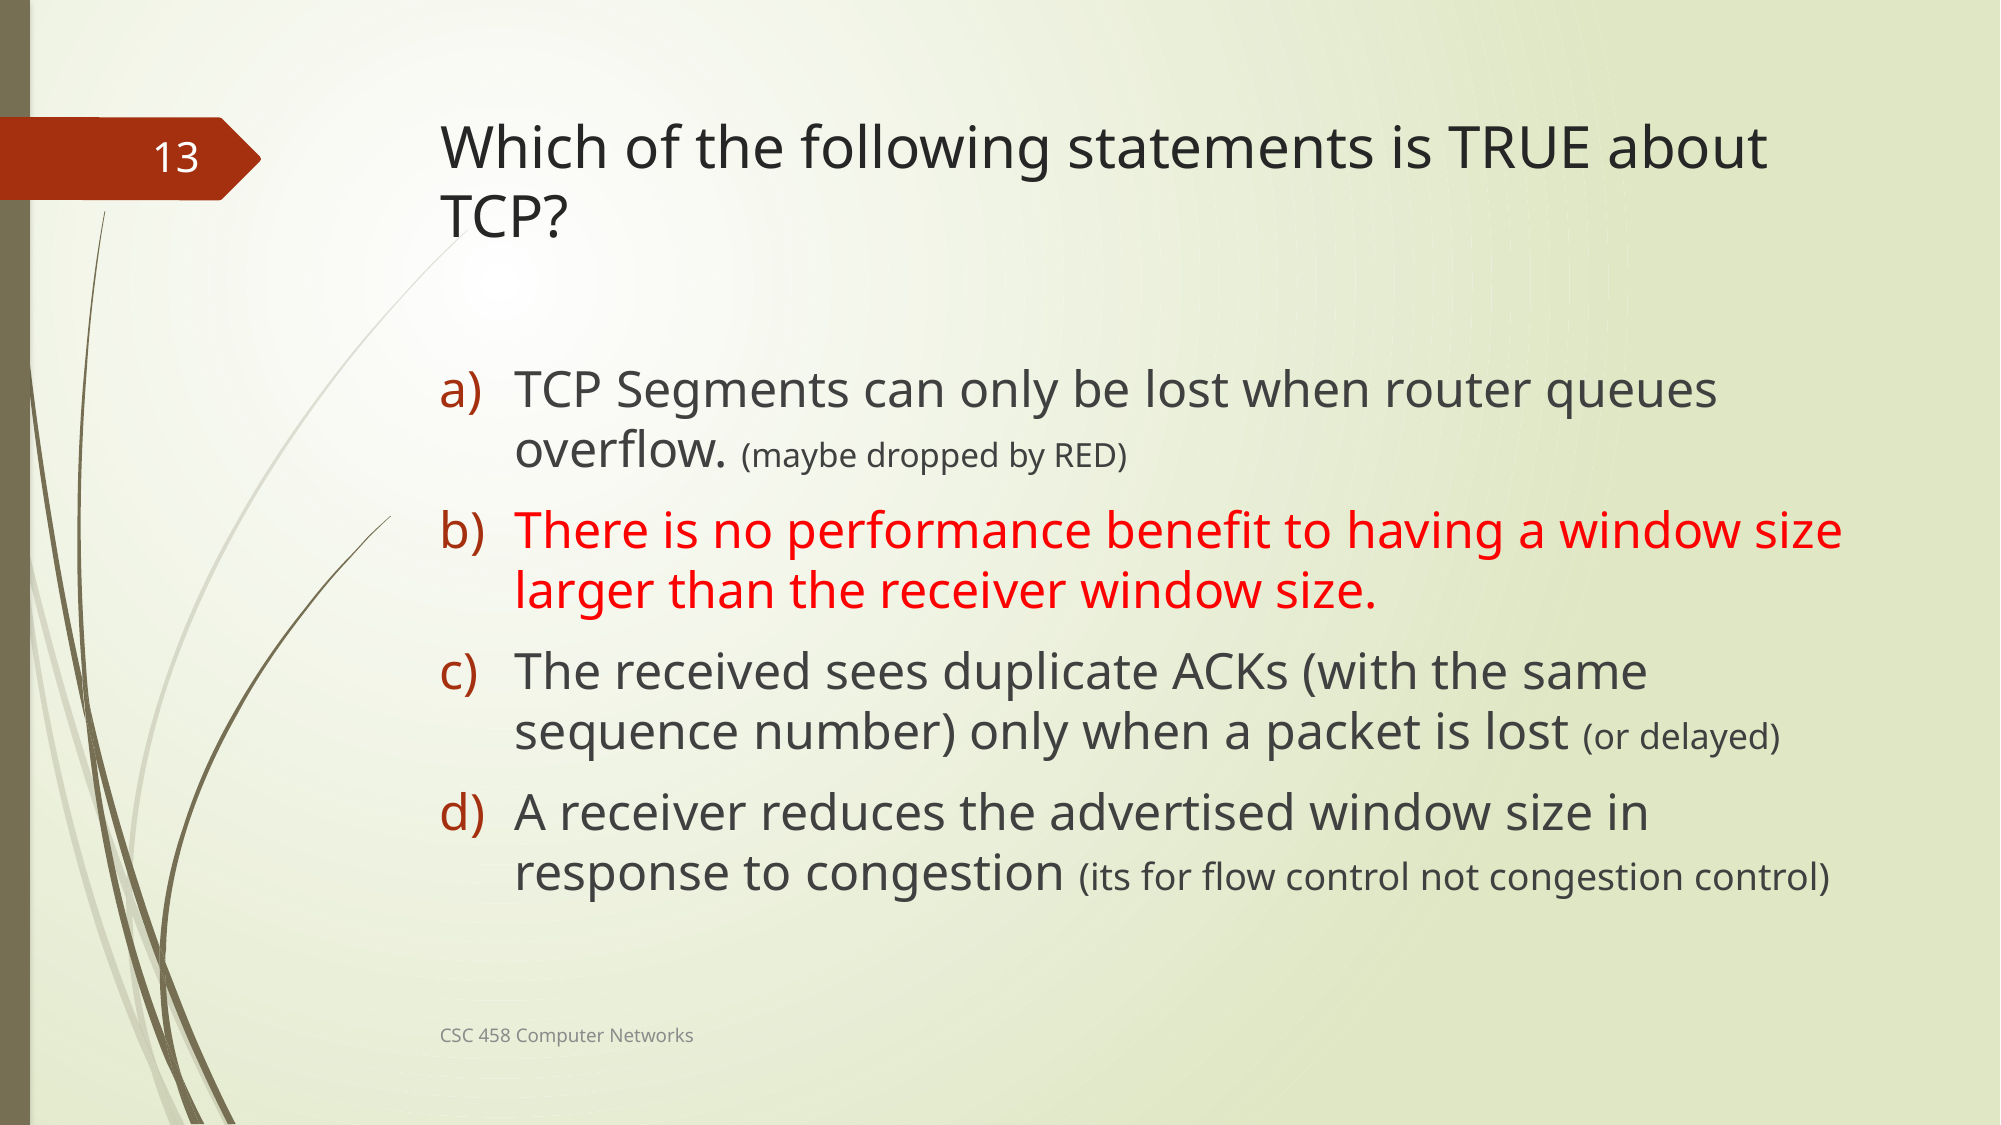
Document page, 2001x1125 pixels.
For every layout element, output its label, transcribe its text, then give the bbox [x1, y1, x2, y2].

footer CSC 458 Computer Networks [424, 1006, 1675, 1067]
list TCP Segments can only be lost when router queues overflow. (maybe dropped by RED) There is no performance benefit to having a window size larger than the receiver window size. The received sees duplicate ACKs (with the same sequence number) only when a packet is lost (or delayed) A receiver reduces the advertised window size in response to congestion (its for flow control not congestion control) [424, 350, 1888, 970]
title Which of the following statements is TRUE about TCP? [425, 102, 1888, 313]
slide_number 13 [87, 129, 216, 190]
